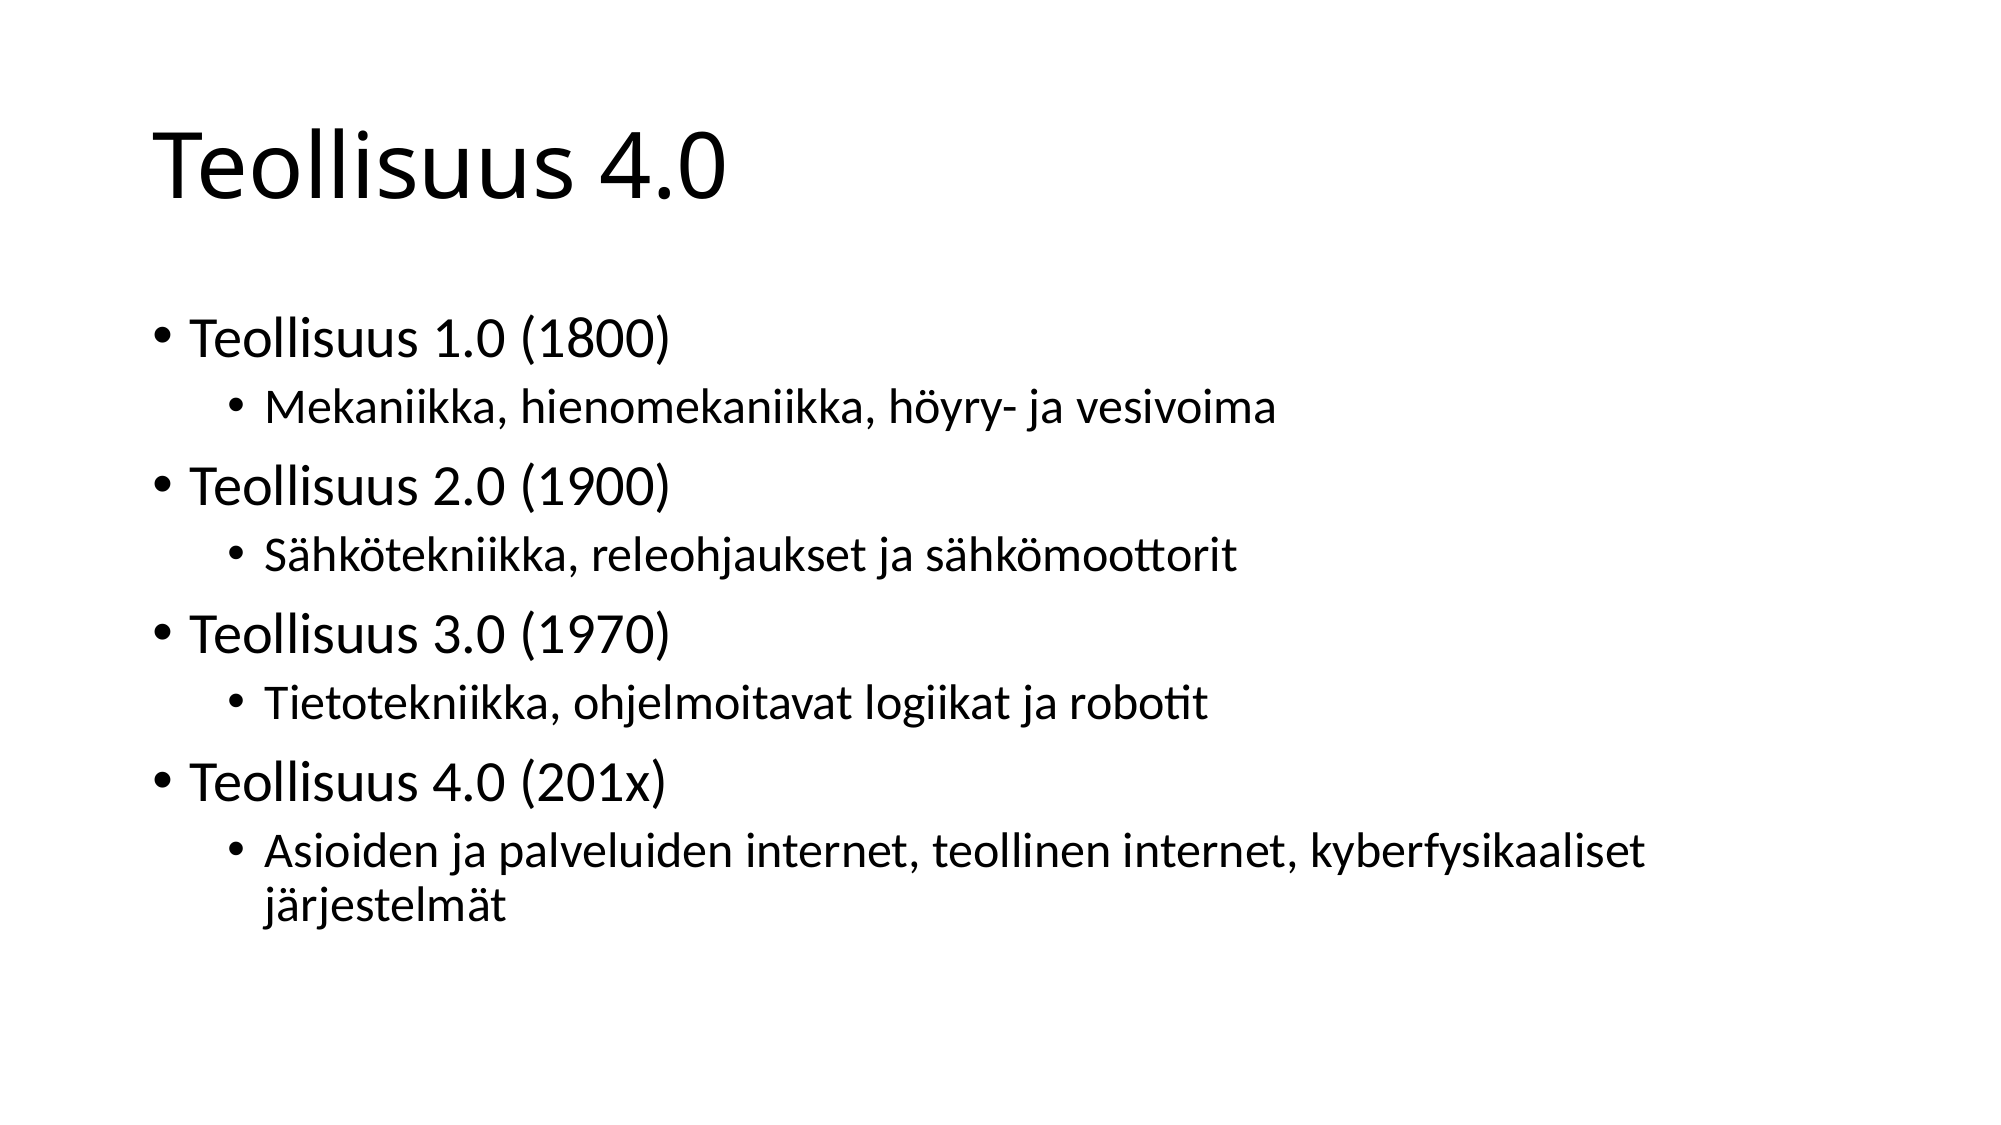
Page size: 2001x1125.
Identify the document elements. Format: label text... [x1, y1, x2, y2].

title Teollisuus 4.0 [137, 59, 1863, 278]
list Teollisuus 1.0 (1800) Mekaniikka, hienomekaniikka, höyry- ja vesivoima Teollisuus 2.0 (1900) Sähkötekniikka, releohjaukset ja sähkömoottorit Teollisuus 3.0 (1970) Tietotekniikka, ohjelmoitavat logiikat ja robotit Teollisuus 4.0 (201x) Asioiden ja palveluiden internet, teollinen internet, kyberfysikaaliset järjestelmät [137, 299, 1863, 1014]
